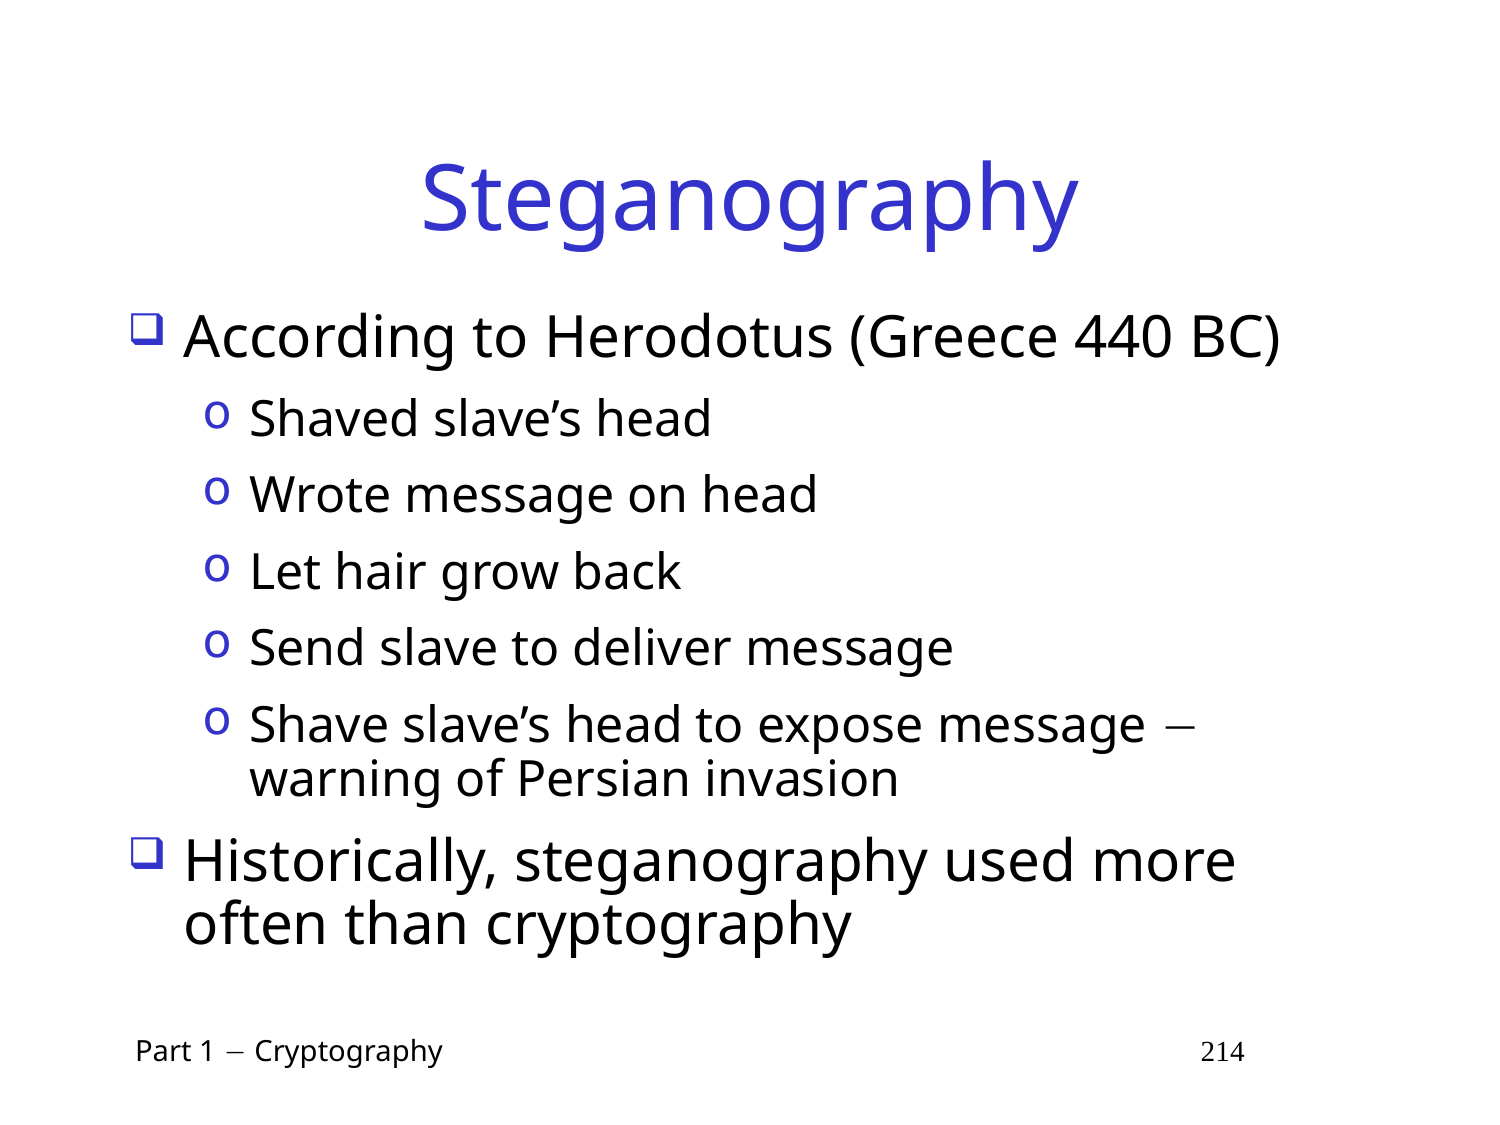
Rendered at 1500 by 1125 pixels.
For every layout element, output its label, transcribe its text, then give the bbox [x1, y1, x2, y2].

title Steganography [112, 99, 1388, 288]
footer Part 1  Cryptography 214 [112, 1024, 1401, 1101]
list According to Herodotus (Greece 440 BC) Shaved slave’s head Wrote message on head Let hair grow back Send slave to deliver message Shave slave’s head to expose message  warning of Persian invasion Historically, steganography used more often than cryptography [112, 299, 1388, 1001]
